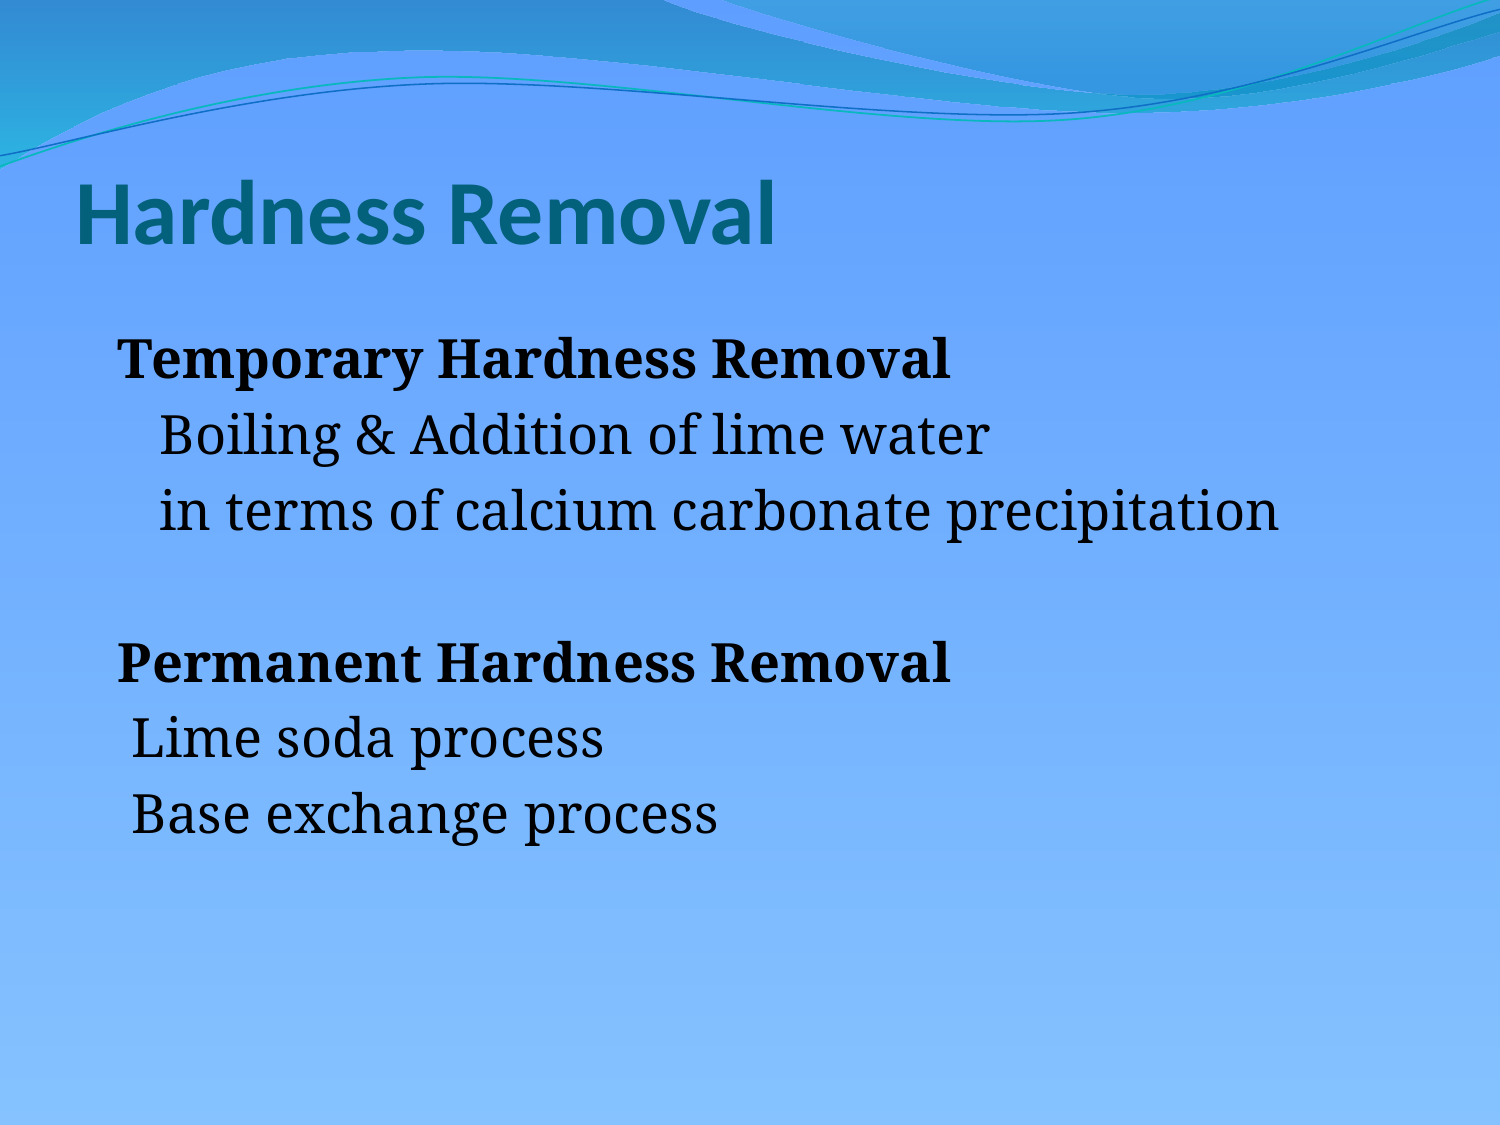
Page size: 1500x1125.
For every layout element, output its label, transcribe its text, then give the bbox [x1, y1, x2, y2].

title Hardness Removal [75, 115, 1425, 263]
list Temporary Hardness Removal Boiling & Addition of lime water in terms of calcium carbonate precipitation Permanent Hardness Removal Lime soda process Base exchange process [75, 317, 1425, 1038]
